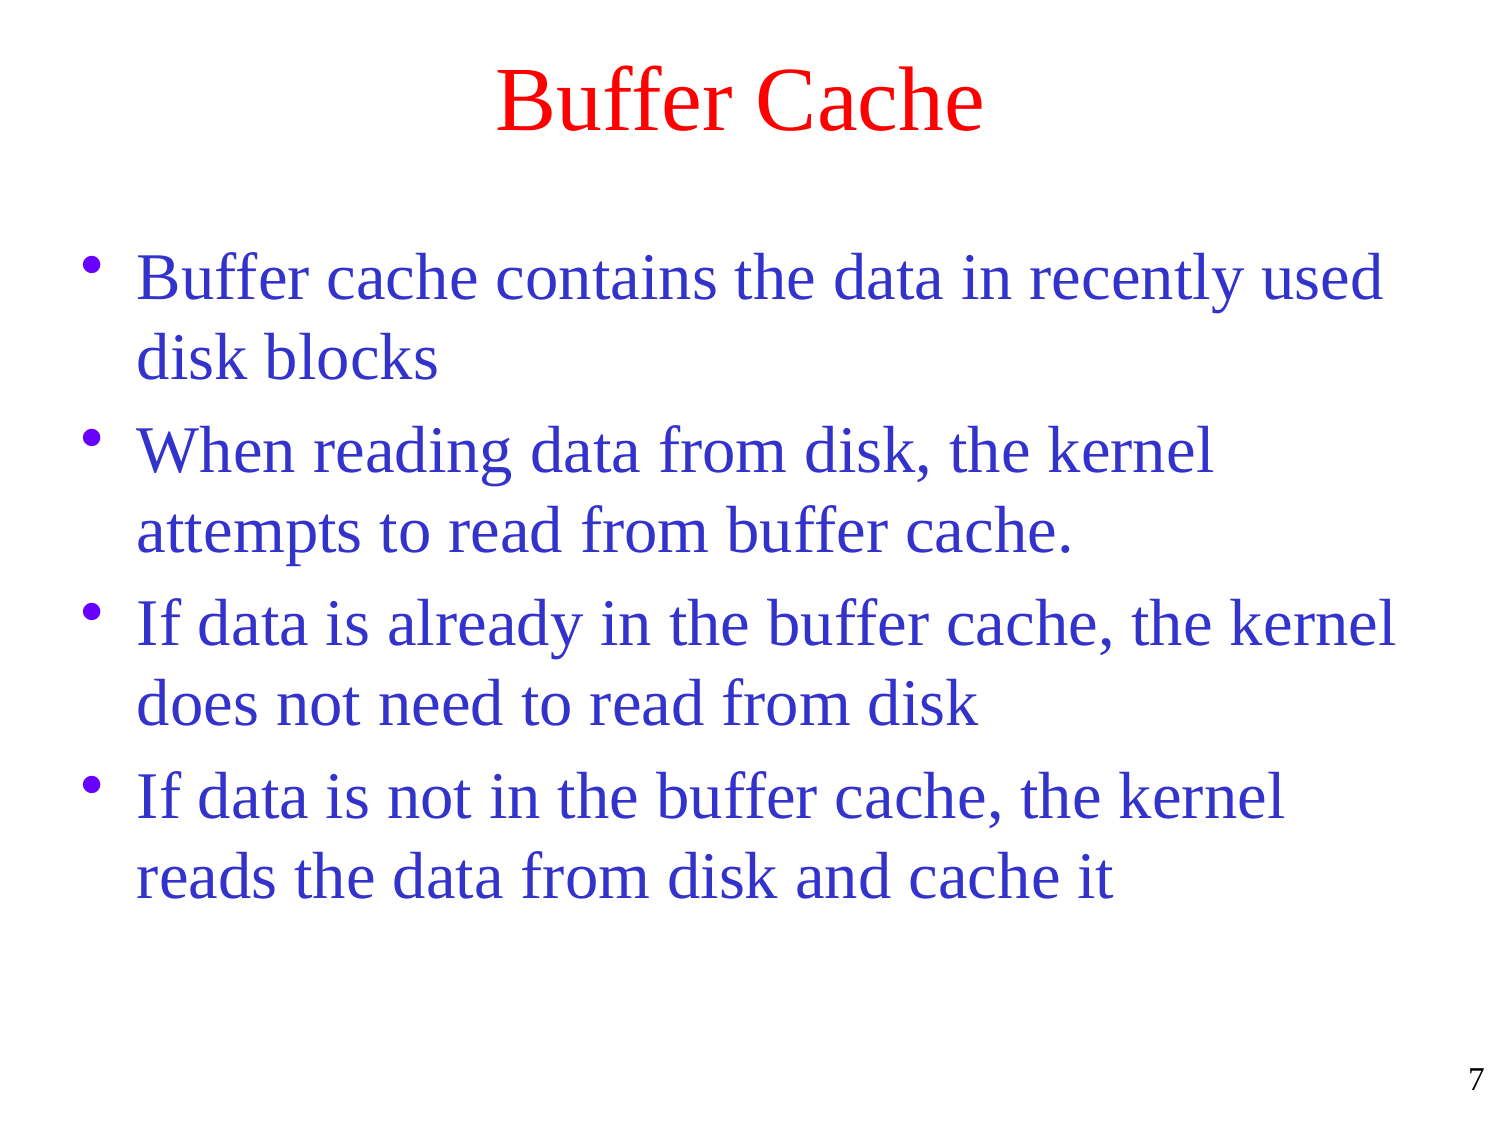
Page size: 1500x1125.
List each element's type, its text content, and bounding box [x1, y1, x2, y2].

list Buffer cache contains the data in recently used disk blocks When reading data from disk, the kernel attempts to read from buffer cache. If data is already in the buffer cache, the kernel does not need to read from disk If data is not in the buffer cache, the kernel reads the data from disk and cache it [65, 224, 1438, 1001]
title Buffer Cache [102, 0, 1379, 188]
slide_number 7 [1428, 1049, 1500, 1125]
